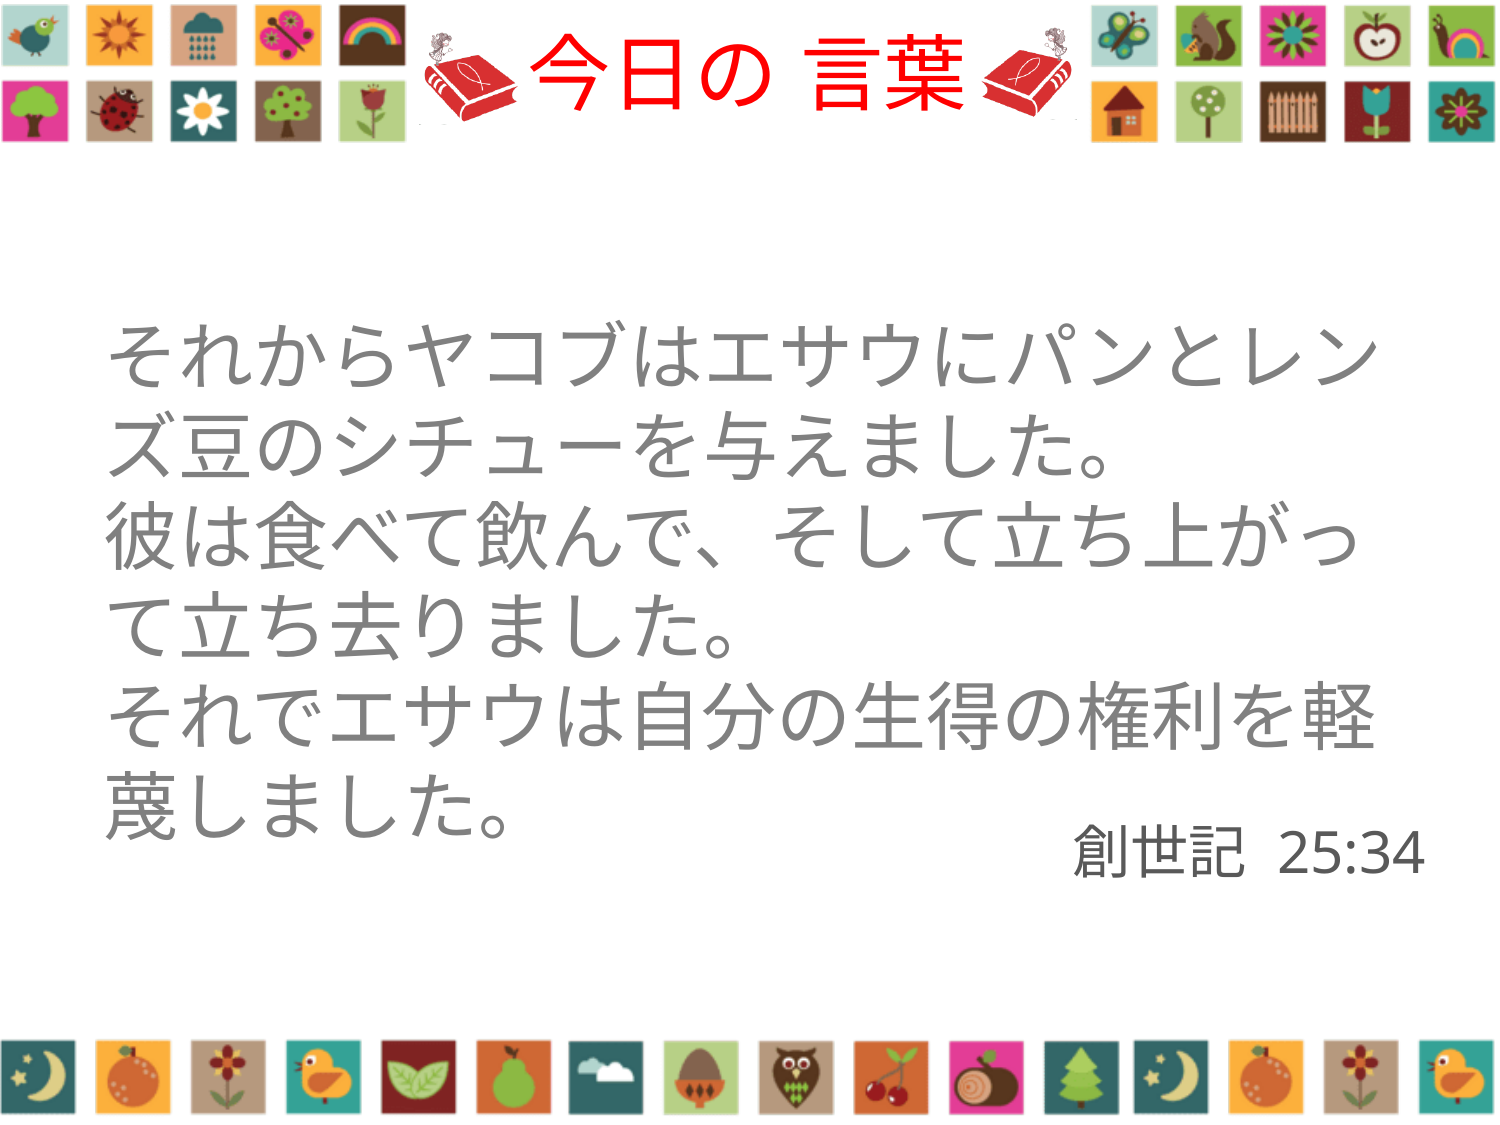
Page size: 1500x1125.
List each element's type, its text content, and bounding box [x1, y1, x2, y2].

text_box 今日の 言葉 [425, 13, 1077, 129]
picture [0, 3, 550, 150]
text_box それからヤコブはエサウにパンとレンズ豆のシチューを与えました。 彼は食べて飲んで、そして立ち上がって立ち去りました。 それでエサウは自分の生得の権利を軽蔑しました。 [88, 302, 1436, 858]
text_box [0, 1028, 1500, 1118]
text_box 創世記 25:34 [808, 807, 1441, 893]
picture [950, 3, 1500, 150]
